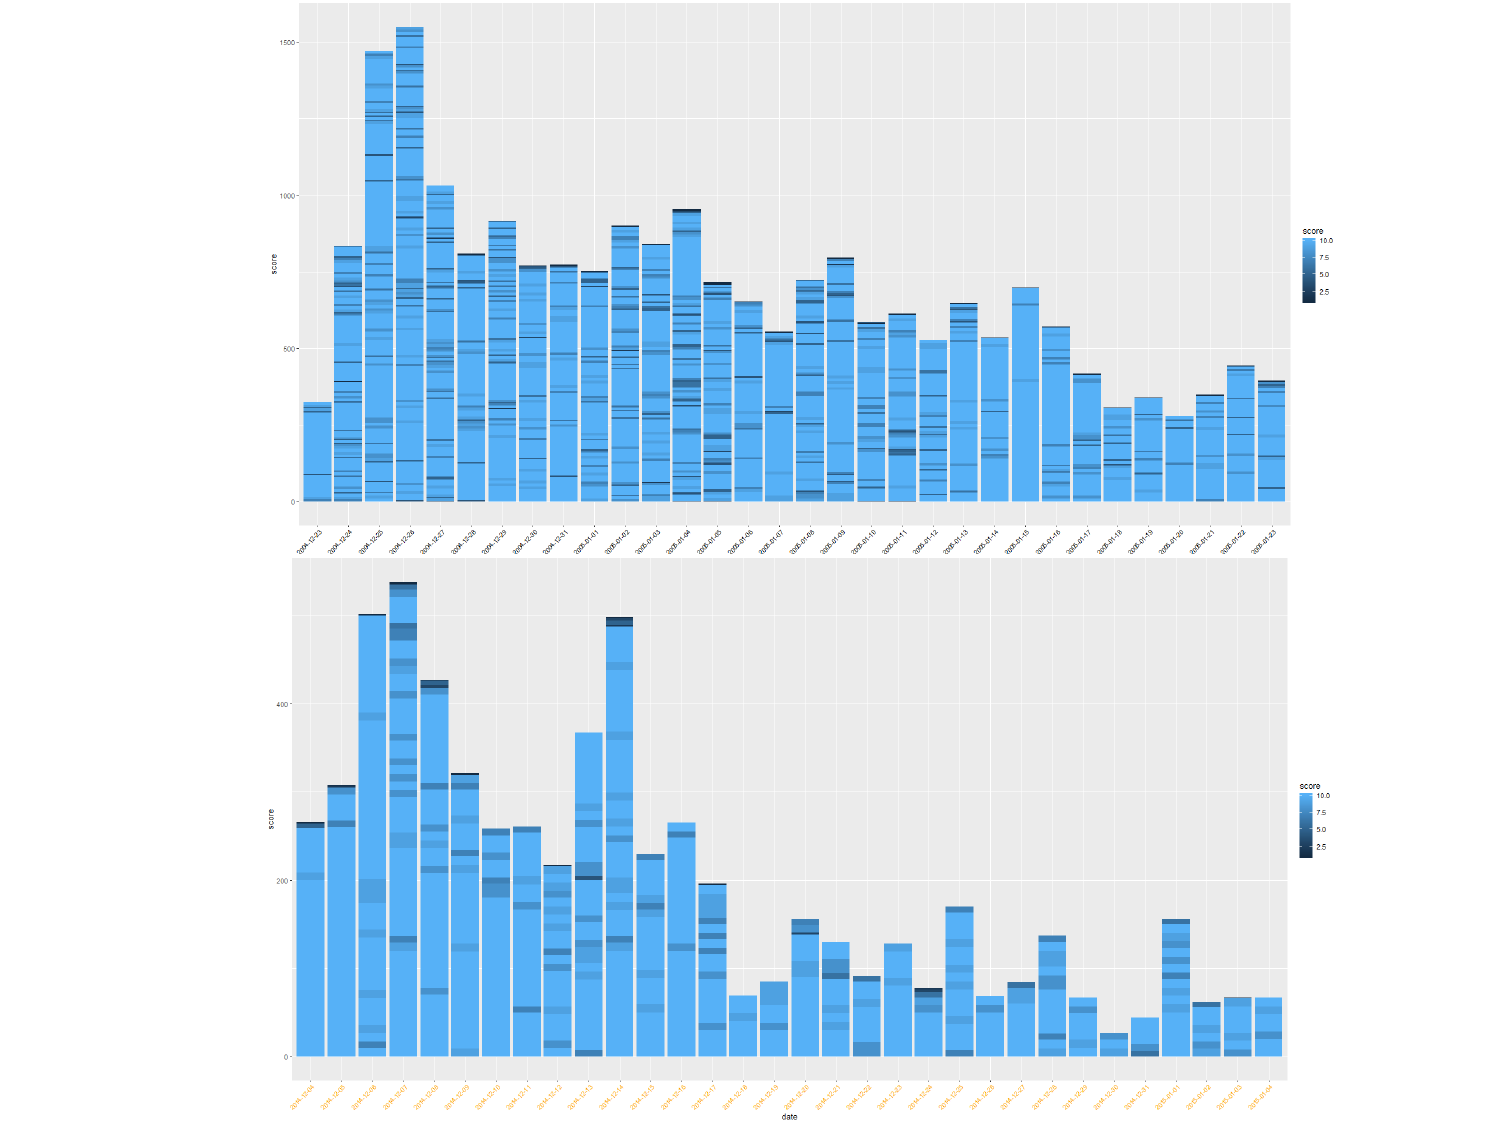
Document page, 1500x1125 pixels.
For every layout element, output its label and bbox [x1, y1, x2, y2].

list [265, 0, 1341, 556]
picture [262, 554, 1339, 1125]
